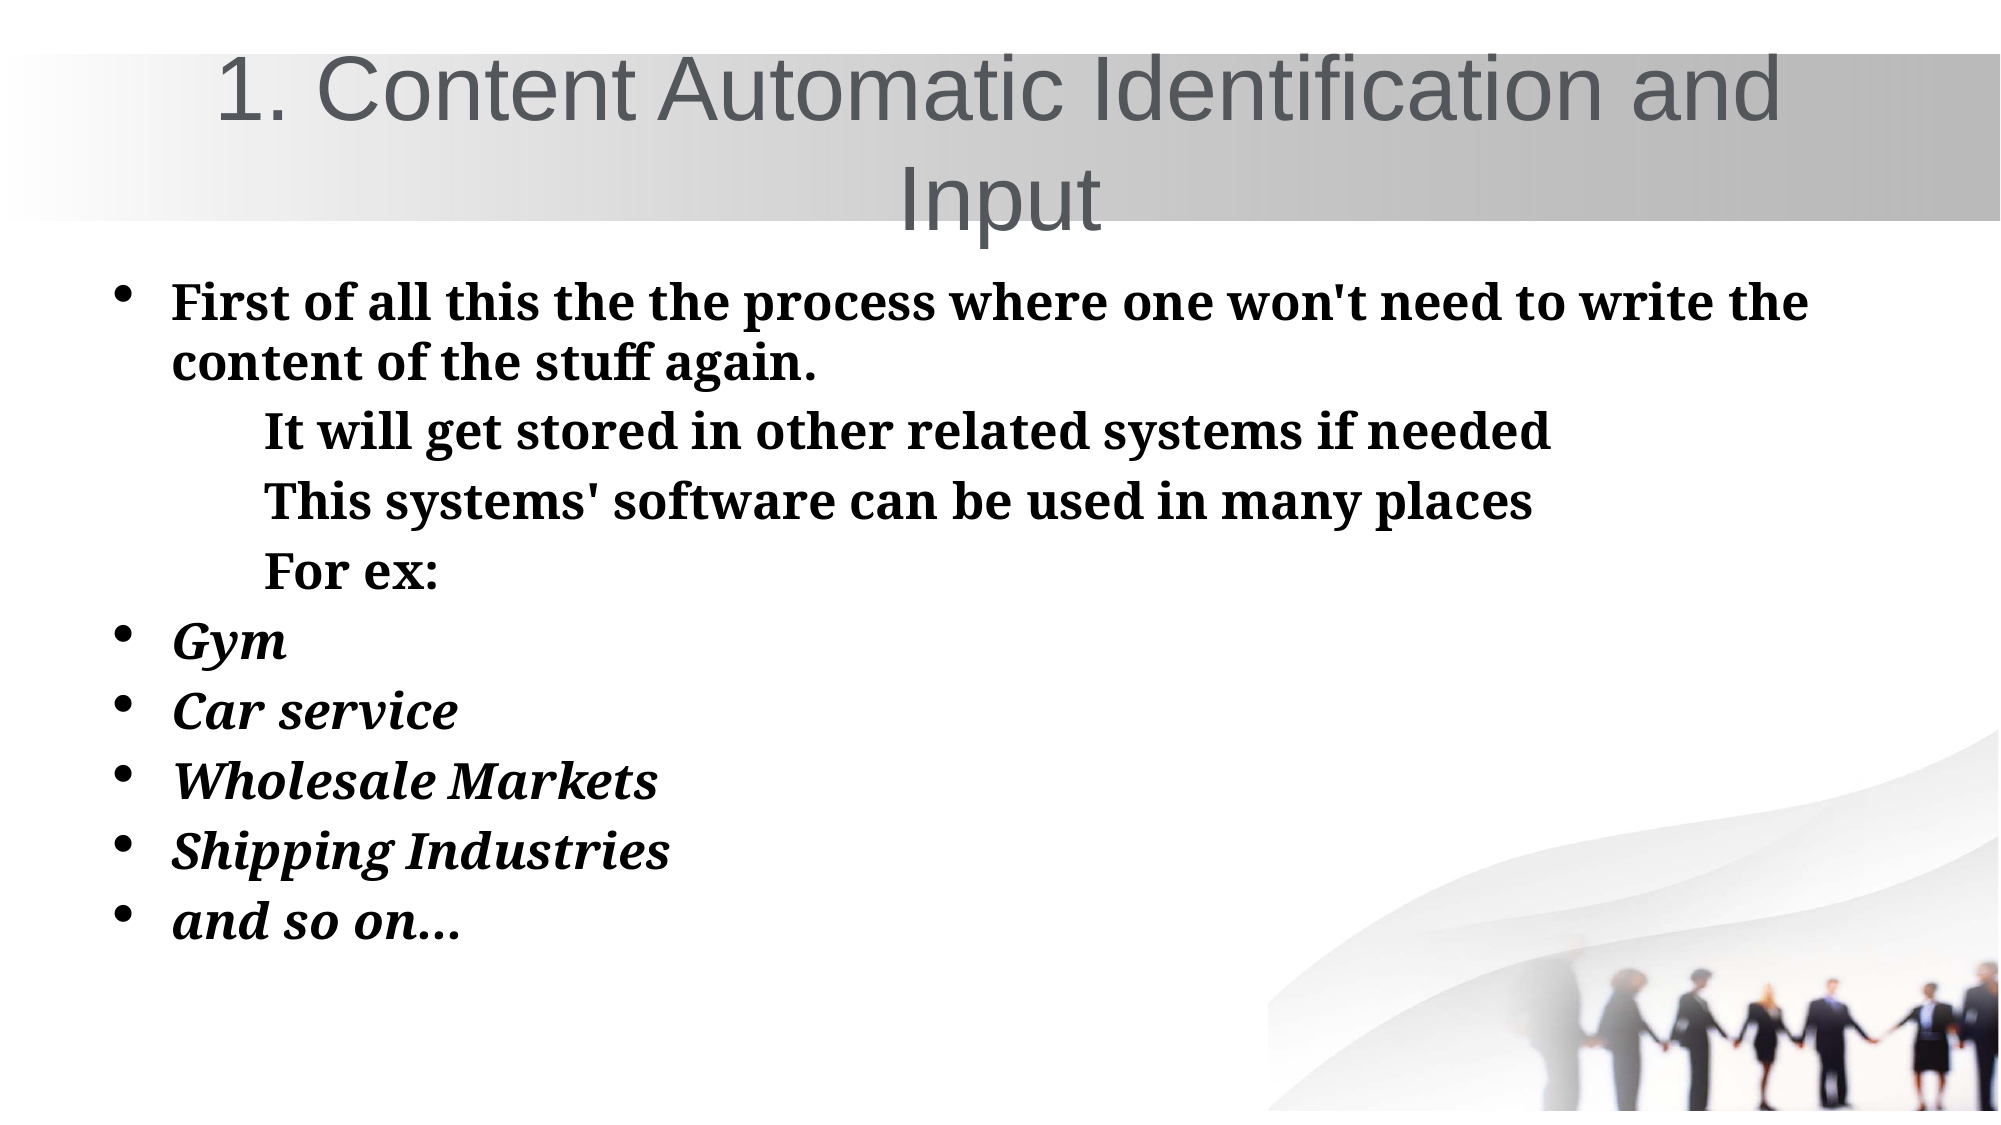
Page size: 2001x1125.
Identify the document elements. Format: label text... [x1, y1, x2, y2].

picture [1268, 728, 1999, 1111]
text_box 1. Content Automatic Identification and Input [99, 45, 1900, 233]
text_box First of all this the the process where one won't need to write the content of the stuff again. It will get stored in other related systems if needed This systems' software can be used in many places For ex: Gym Car service Wholesale Markets Shipping Industries and so on... [99, 262, 1900, 1005]
